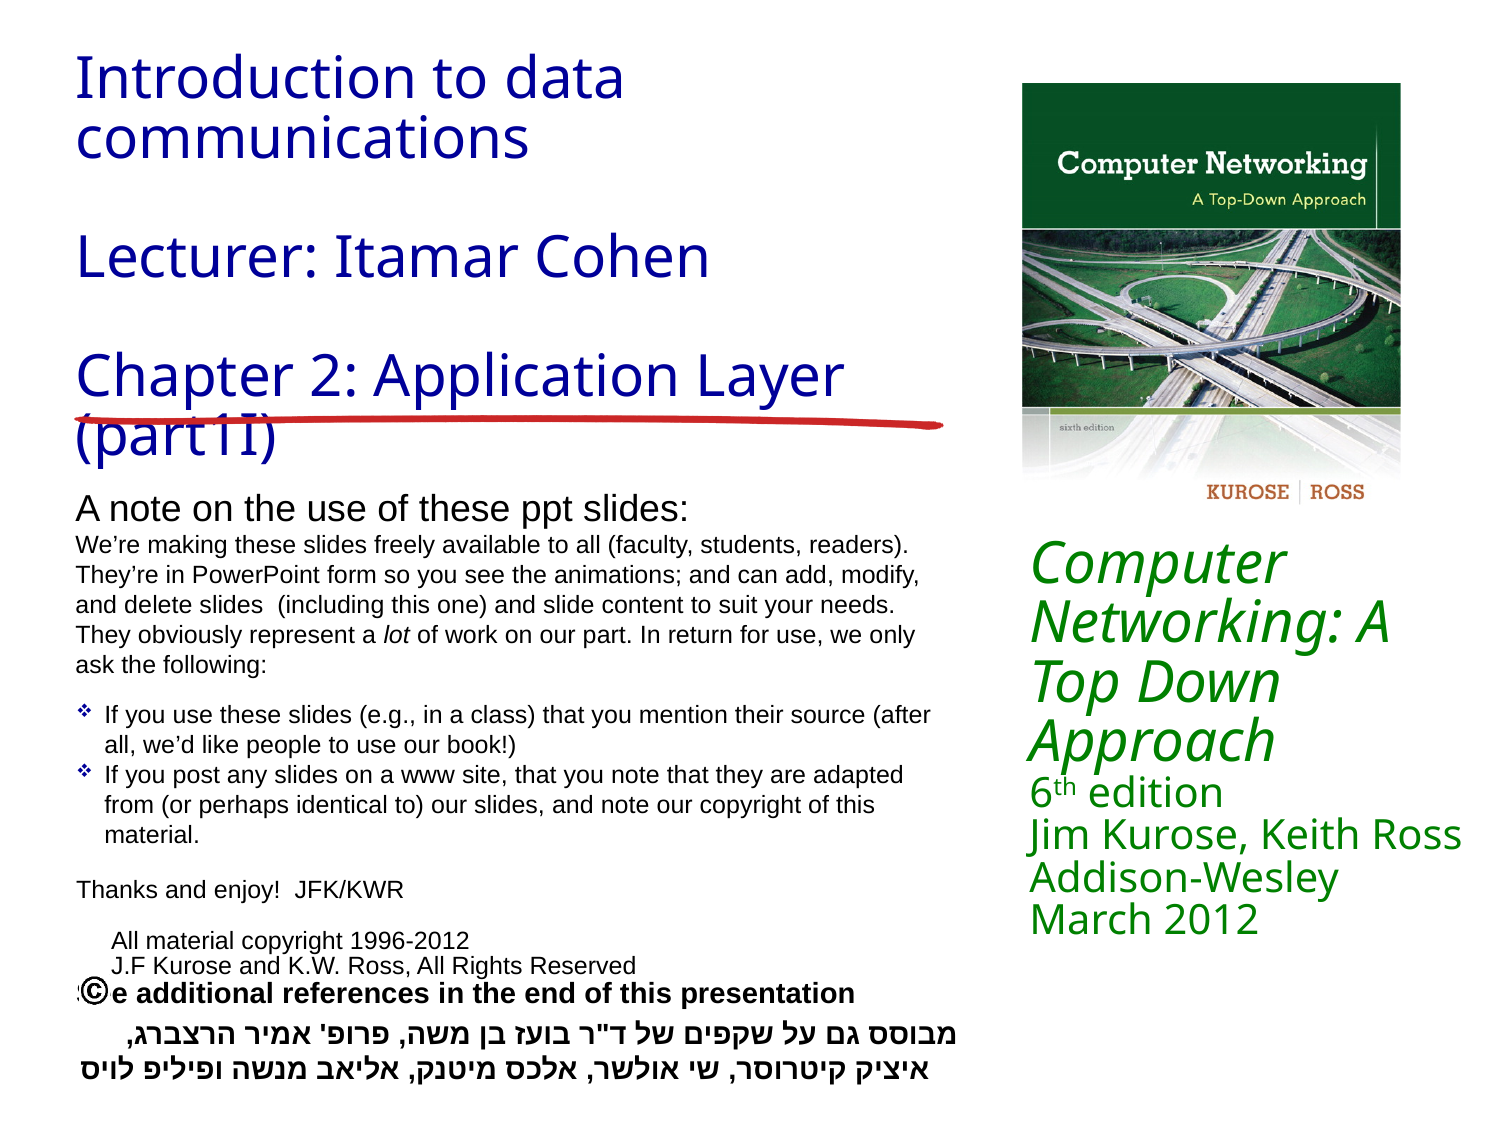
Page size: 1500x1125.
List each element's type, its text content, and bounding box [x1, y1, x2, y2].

text_box Introduction to data communications Lecturer: Itamar Cohen Chapter 2: Application Layer (part1I) [60, 92, 996, 487]
picture [78, 974, 111, 1006]
picture [70, 411, 954, 435]
text_box Computer Networking: A Top Down Approach 6th edition Jim Kurose, Keith Ross Addison-Wesley March 2012 [1014, 504, 1488, 975]
picture [1022, 83, 1401, 539]
text_box If you use these slides (e.g., in a class) that you mention their source (after all, we’d like people to use our book!) If you post any slides on a www site, that you note that they are adapted from (or perhaps identical to) our slides, and note our copyright of this material. Thanks and enjoy! JFK/KWR All material copyright 1996-2012 J.F Kurose and K.W. Ross, All Rights Reserved See additional references in the end of this presentation מבוסס גם על שקפים של ד"ר בועז בן משה, פרופ' אמיר הרצברג, איציק קיטרוסר, שי אולשר, אלכס מיטנק, אליאב מנשה ופיליפ לויס [61, 656, 973, 1093]
text_box A note on the use of these ppt slides: We’re making these slides freely available to all (faculty, students, readers). They’re in PowerPoint form so you see the animations; and can add, modify, and delete slides (including this one) and slide content to suit your needs. They obviously represent a lot of work on our part. In return for use, we only ask the following: [60, 476, 943, 716]
